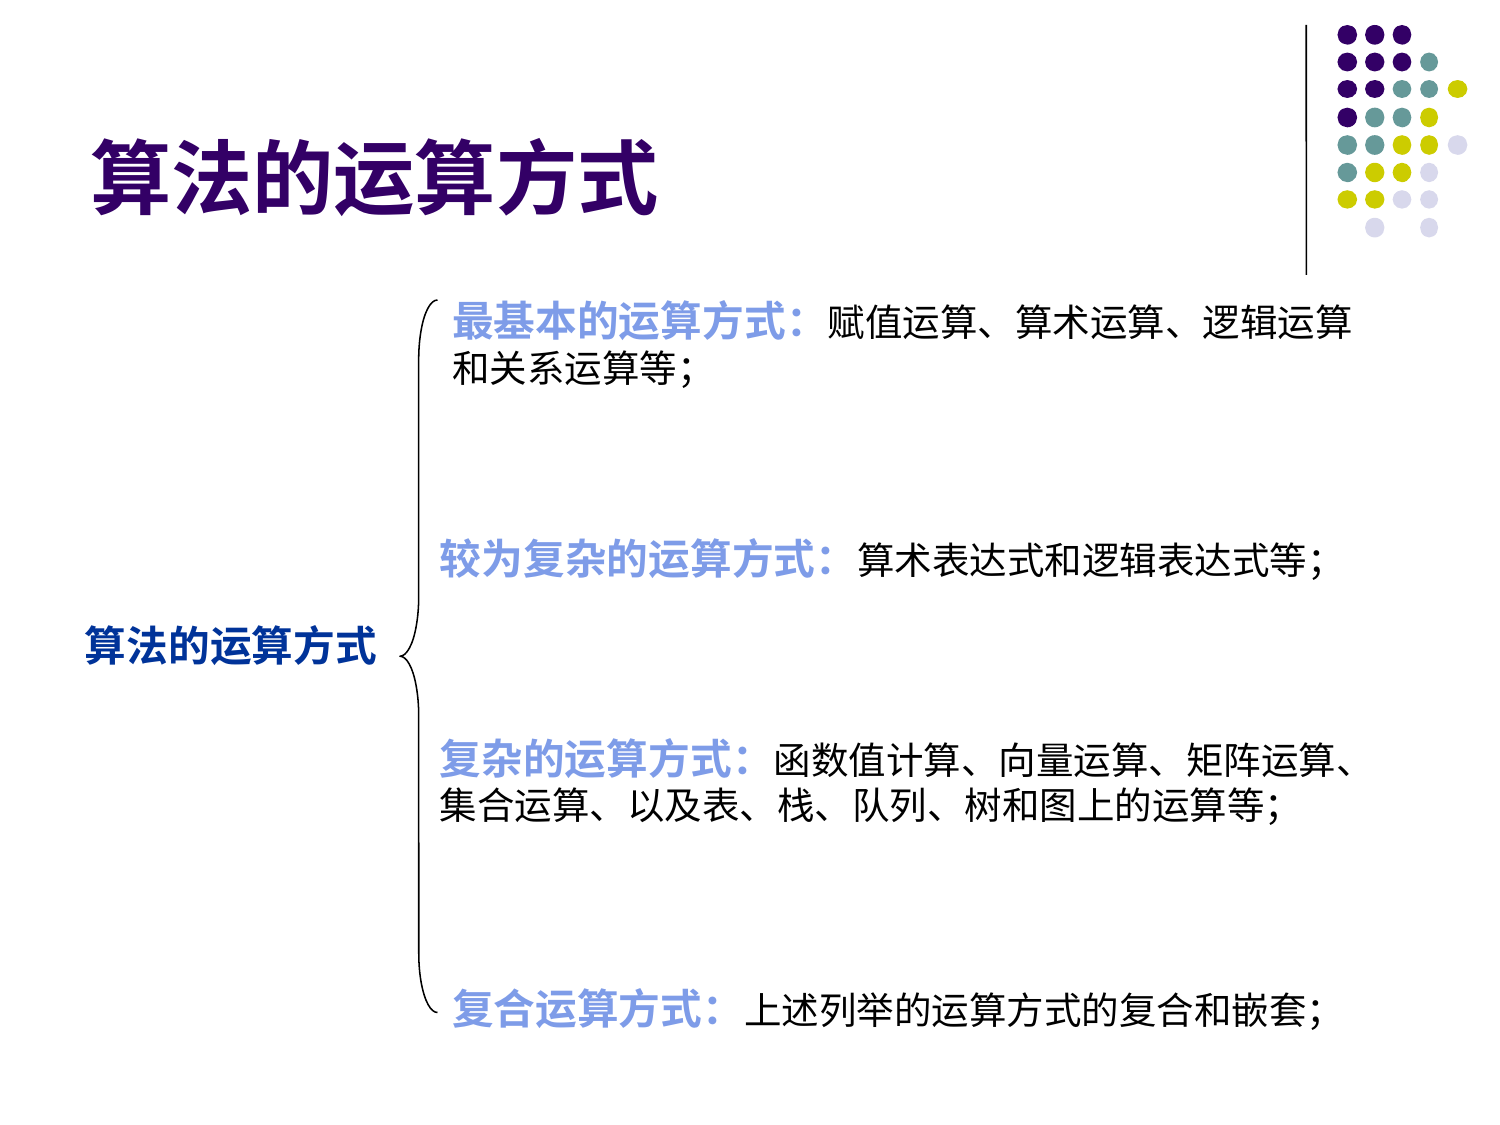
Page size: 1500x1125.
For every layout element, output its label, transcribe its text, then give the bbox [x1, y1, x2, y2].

text_box 算法的运算方式 [62, 612, 400, 678]
text_box 最基本的运算方式：赋值运算、算术运算、逻辑运算和关系运算等； [437, 287, 1400, 398]
text_box 复合运算方式：上述列举的运算方式的复合和嵌套； [437, 975, 1412, 1040]
text_box 复杂的运算方式：函数值计算、向量运算、矩阵运算、集合运算、以及表、栈、队列、树和图上的运算等； [424, 725, 1412, 835]
title 算法的运算方式 [74, 19, 1313, 233]
text_box 较为复杂的运算方式：算术表达式和逻辑表达式等； [424, 525, 1365, 590]
text_box [399, 300, 438, 1013]
